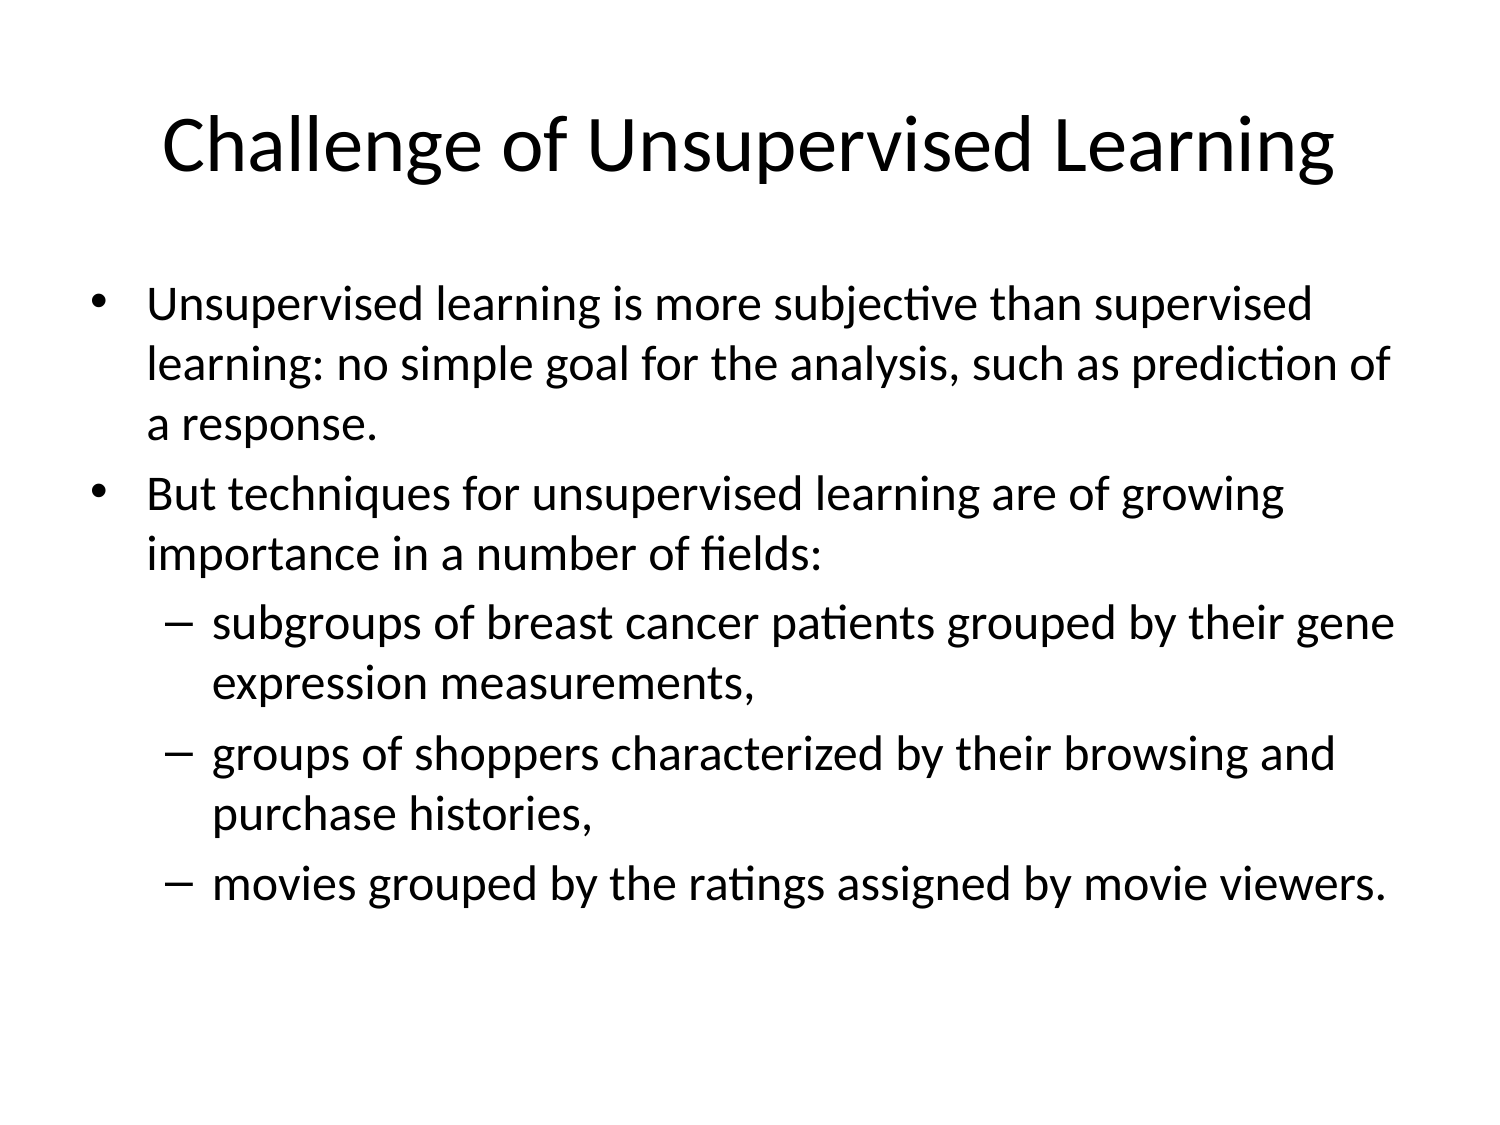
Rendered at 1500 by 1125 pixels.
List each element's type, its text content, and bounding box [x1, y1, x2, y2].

list Unsupervised learning is more subjective than supervised learning: no simple goal for the analysis, such as prediction of a response. But techniques for unsupervised learning are of growing importance in a number of fields: subgroups of breast cancer patients grouped by their gene expression measurements, groups of shoppers characterized by their browsing and purchase histories, movies grouped by the ratings assigned by movie viewers. [75, 262, 1425, 1005]
title Challenge of Unsupervised Learning [75, 45, 1425, 233]
